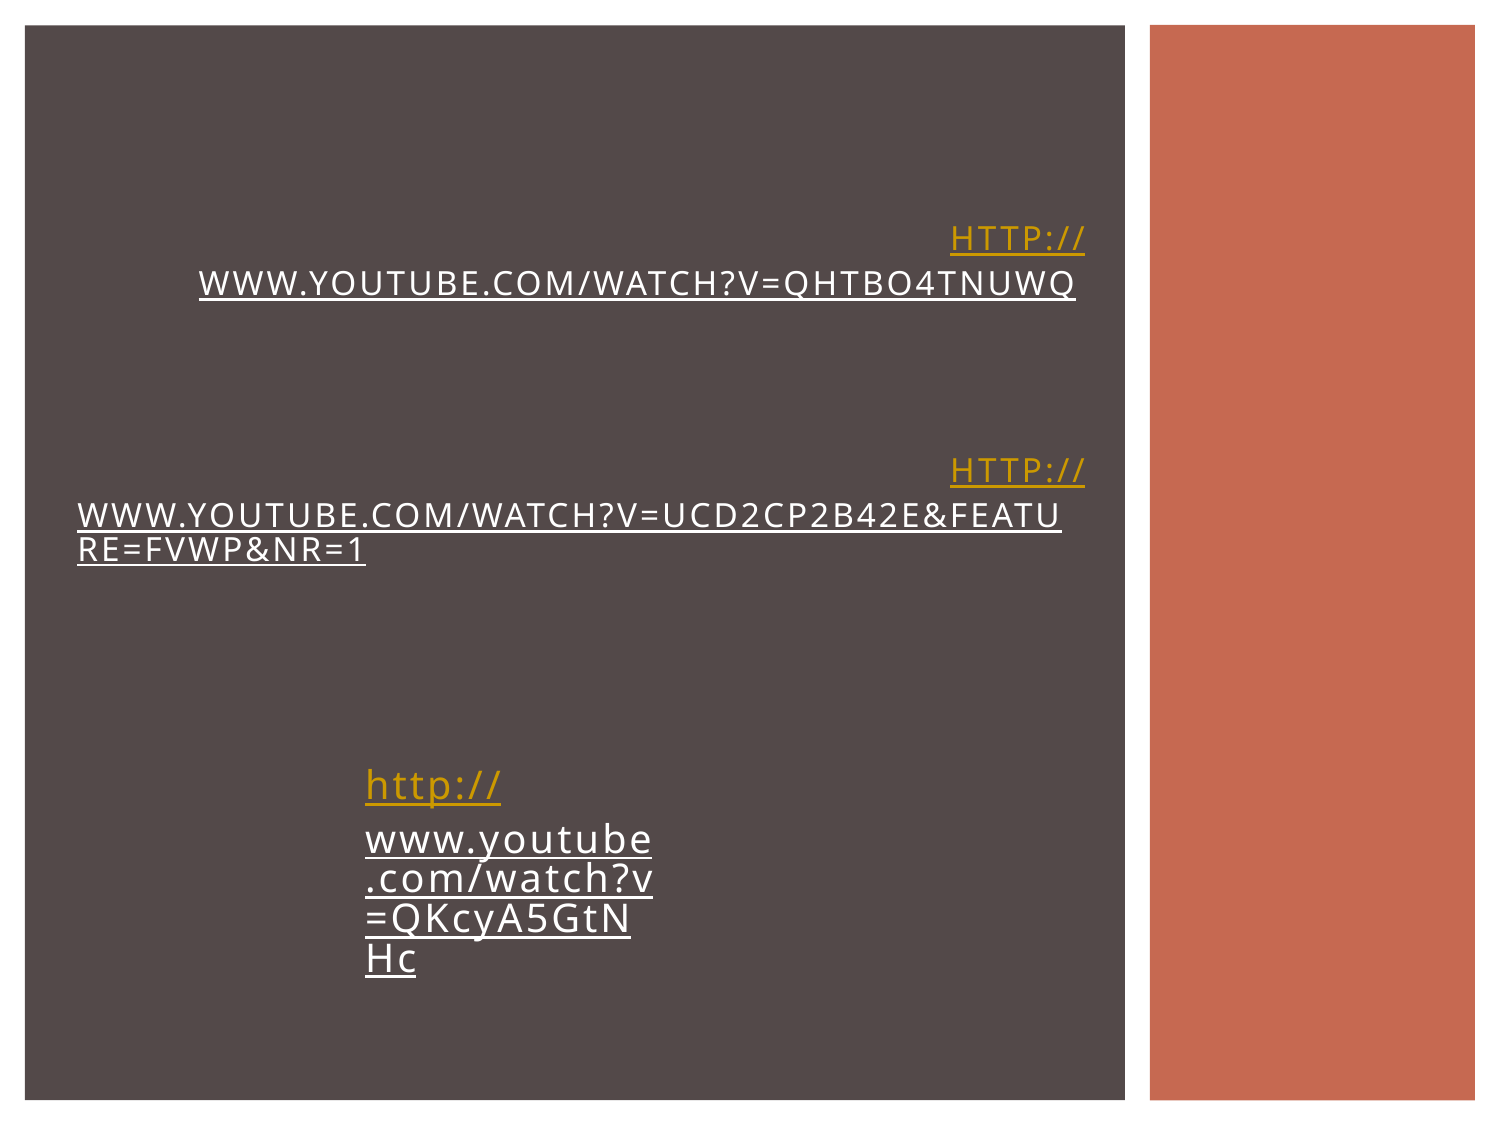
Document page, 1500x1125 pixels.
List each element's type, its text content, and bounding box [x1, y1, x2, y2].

title http://www.youtube.com/watch?v=qHTBo4TNuwQ [62, 112, 1100, 364]
subtitle http://www.youtube.com/watch?v=QKcyA5GtNHc [350, 687, 675, 988]
text_box http://www.youtube.com/watch?v=UCD2cp2b42E&feature=fvwp&NR=1 [62, 364, 1100, 665]
text_box [83, 362, 1122, 663]
